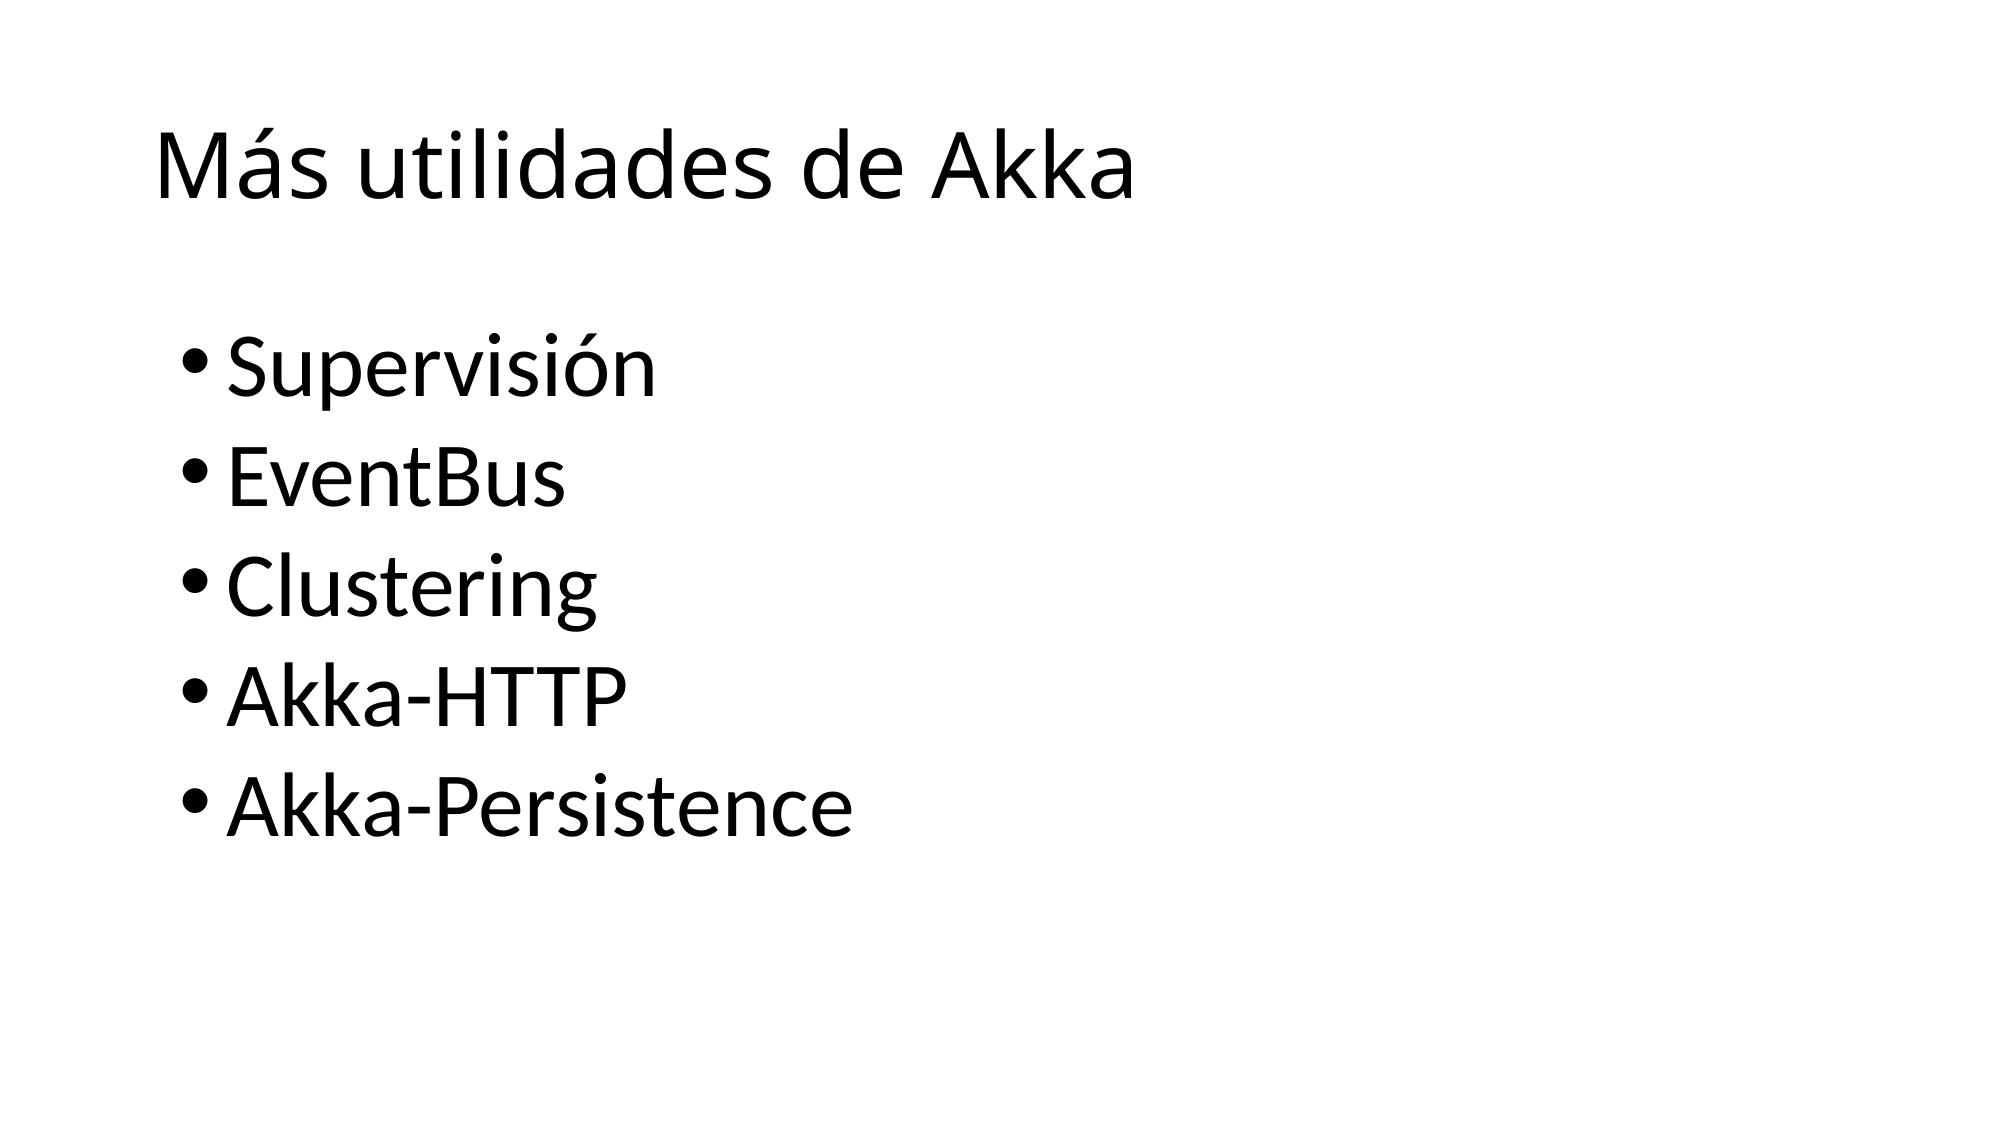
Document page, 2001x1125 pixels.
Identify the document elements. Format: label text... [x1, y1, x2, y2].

text_box Supervisión EventBus Clustering Akka-HTTP Akka-Persistence [164, 297, 1836, 908]
title Más utilidades de Akka [137, 59, 1863, 278]
